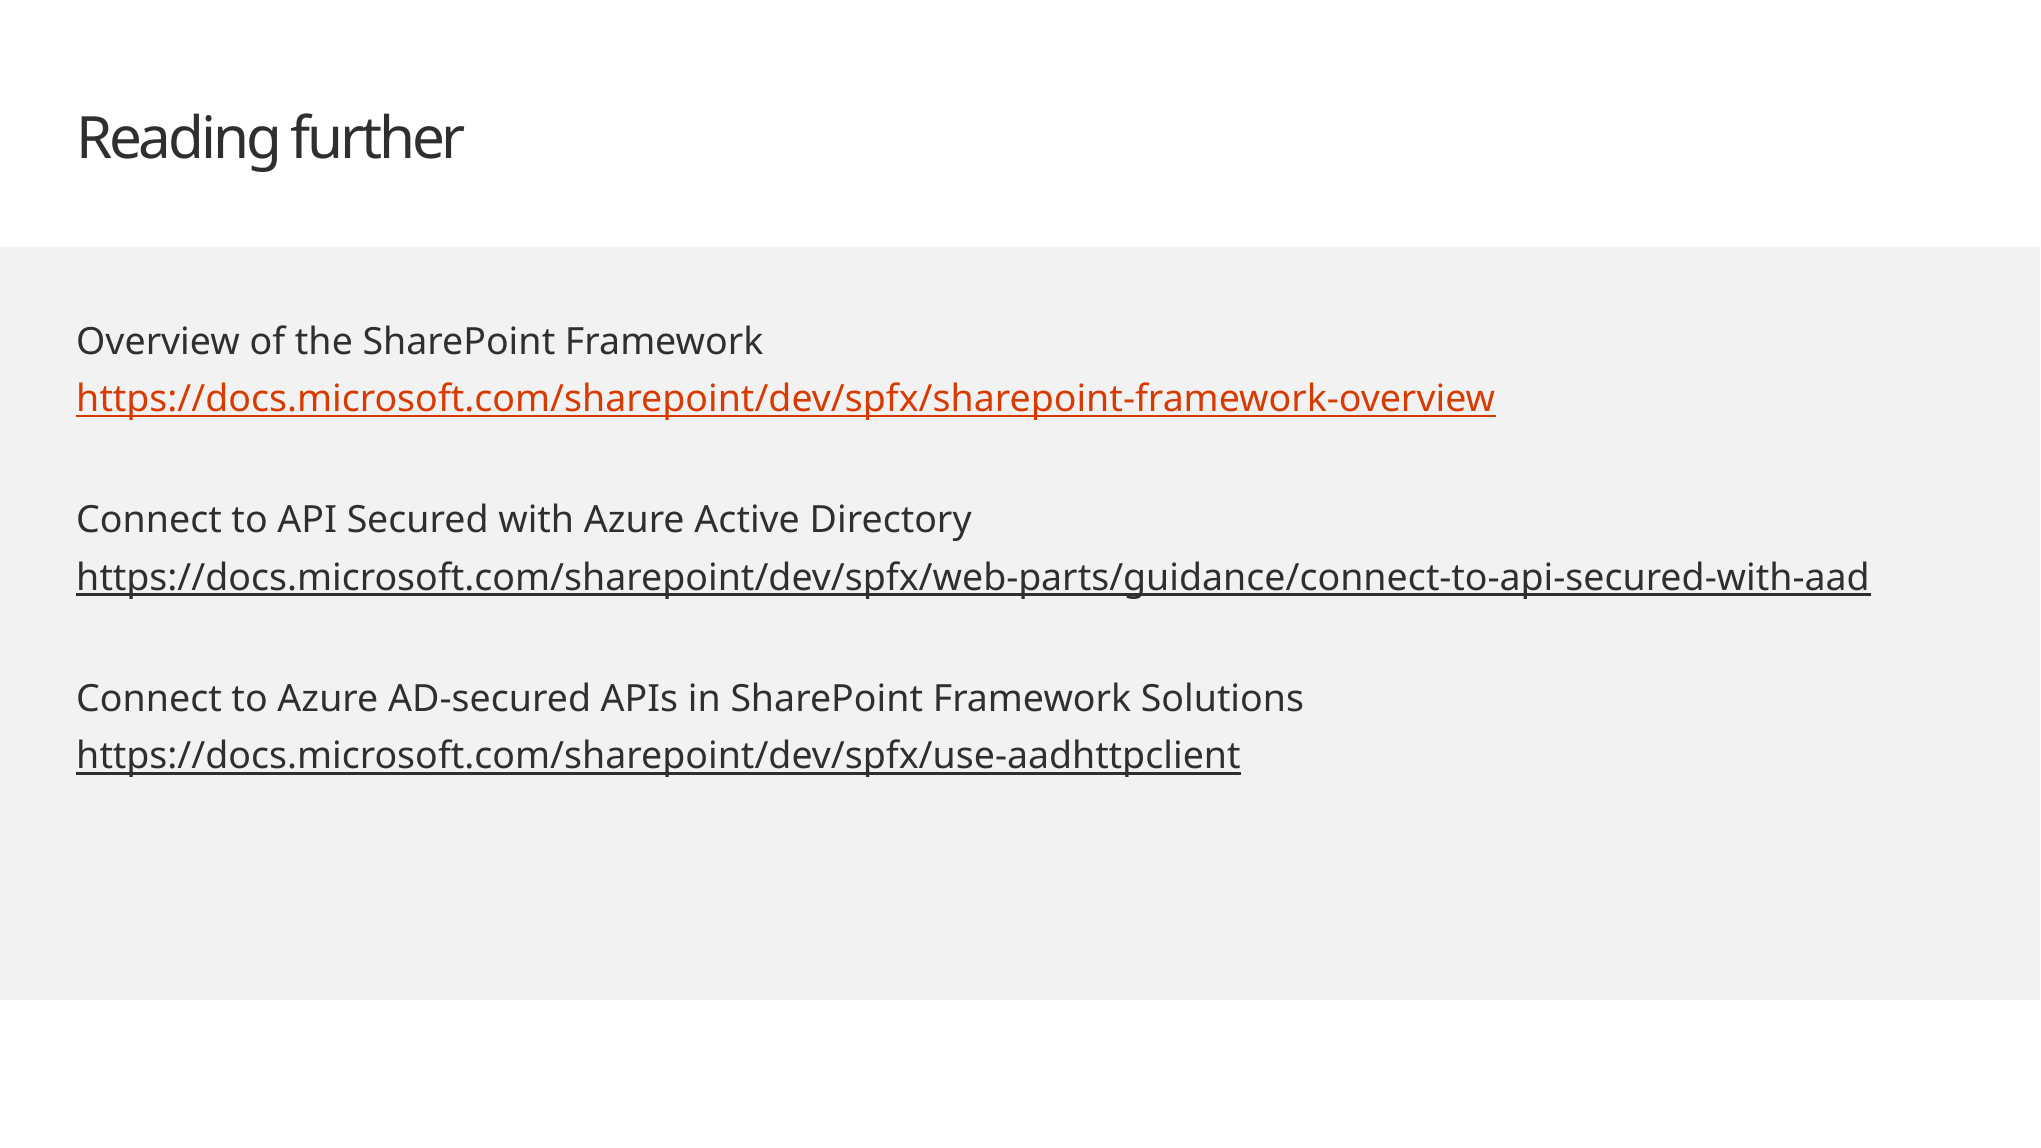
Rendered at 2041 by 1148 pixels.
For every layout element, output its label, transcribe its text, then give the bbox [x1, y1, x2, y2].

list Overview of the SharePoint Framework https://docs.microsoft.com/sharepoint/dev/spfx/sharepoint-framework-overview Connect to API Secured with Azure Active Directory https://docs.microsoft.com/sharepoint/dev/spfx/web-parts/guidance/connect-to-api-secured-with-aad Connect to Azure AD-secured APIs in SharePoint Framework Solutions https://docs.microsoft.com/sharepoint/dev/spfx/use-aadhttpclient [76, 316, 1969, 769]
title Reading further [76, 103, 1969, 172]
text_box [0, 246, 2041, 1001]
